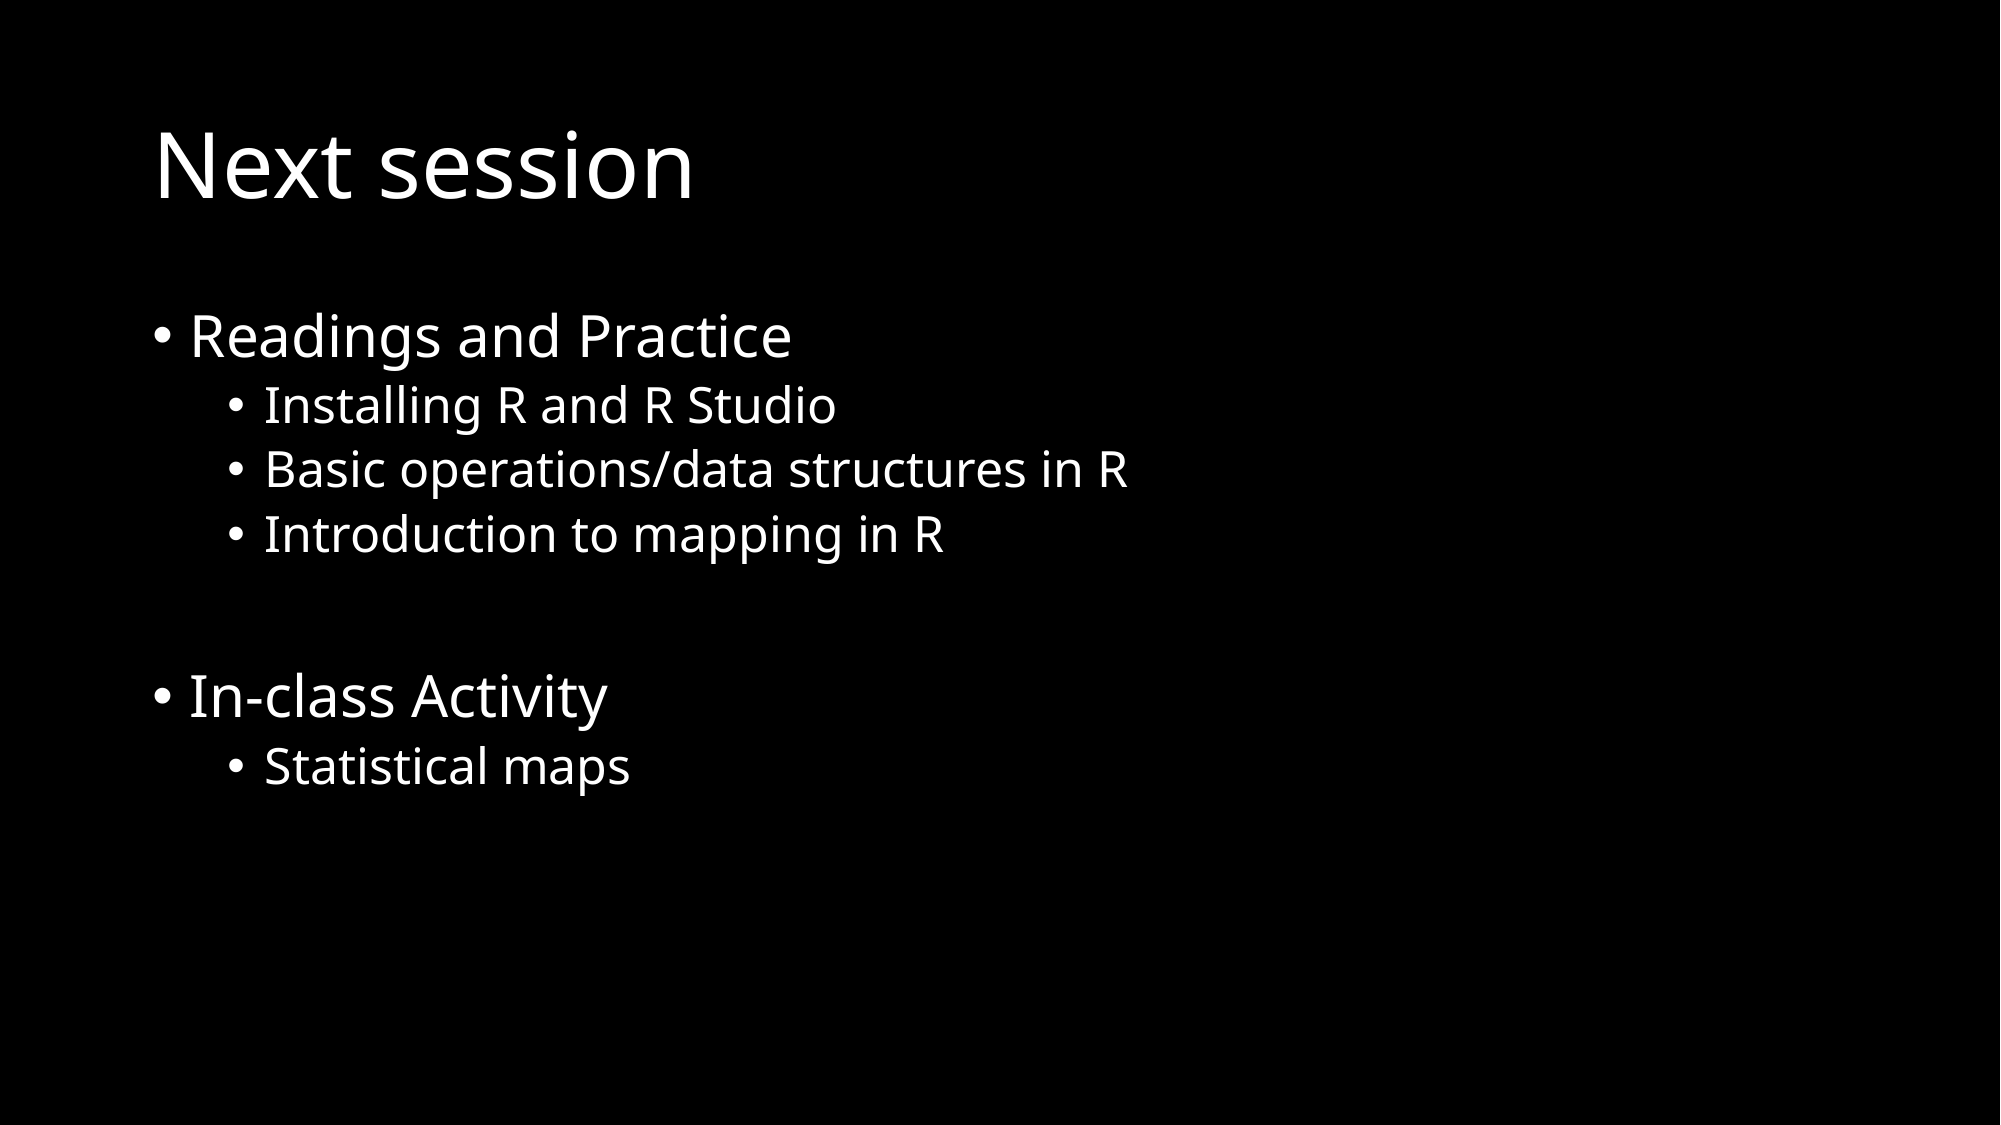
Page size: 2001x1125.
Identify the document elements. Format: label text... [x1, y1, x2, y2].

title Next session [137, 59, 1863, 278]
list Readings and Practice Installing R and R Studio Basic operations/data structures in R Introduction to mapping in R In-class Activity Statistical maps [137, 299, 1863, 1014]
